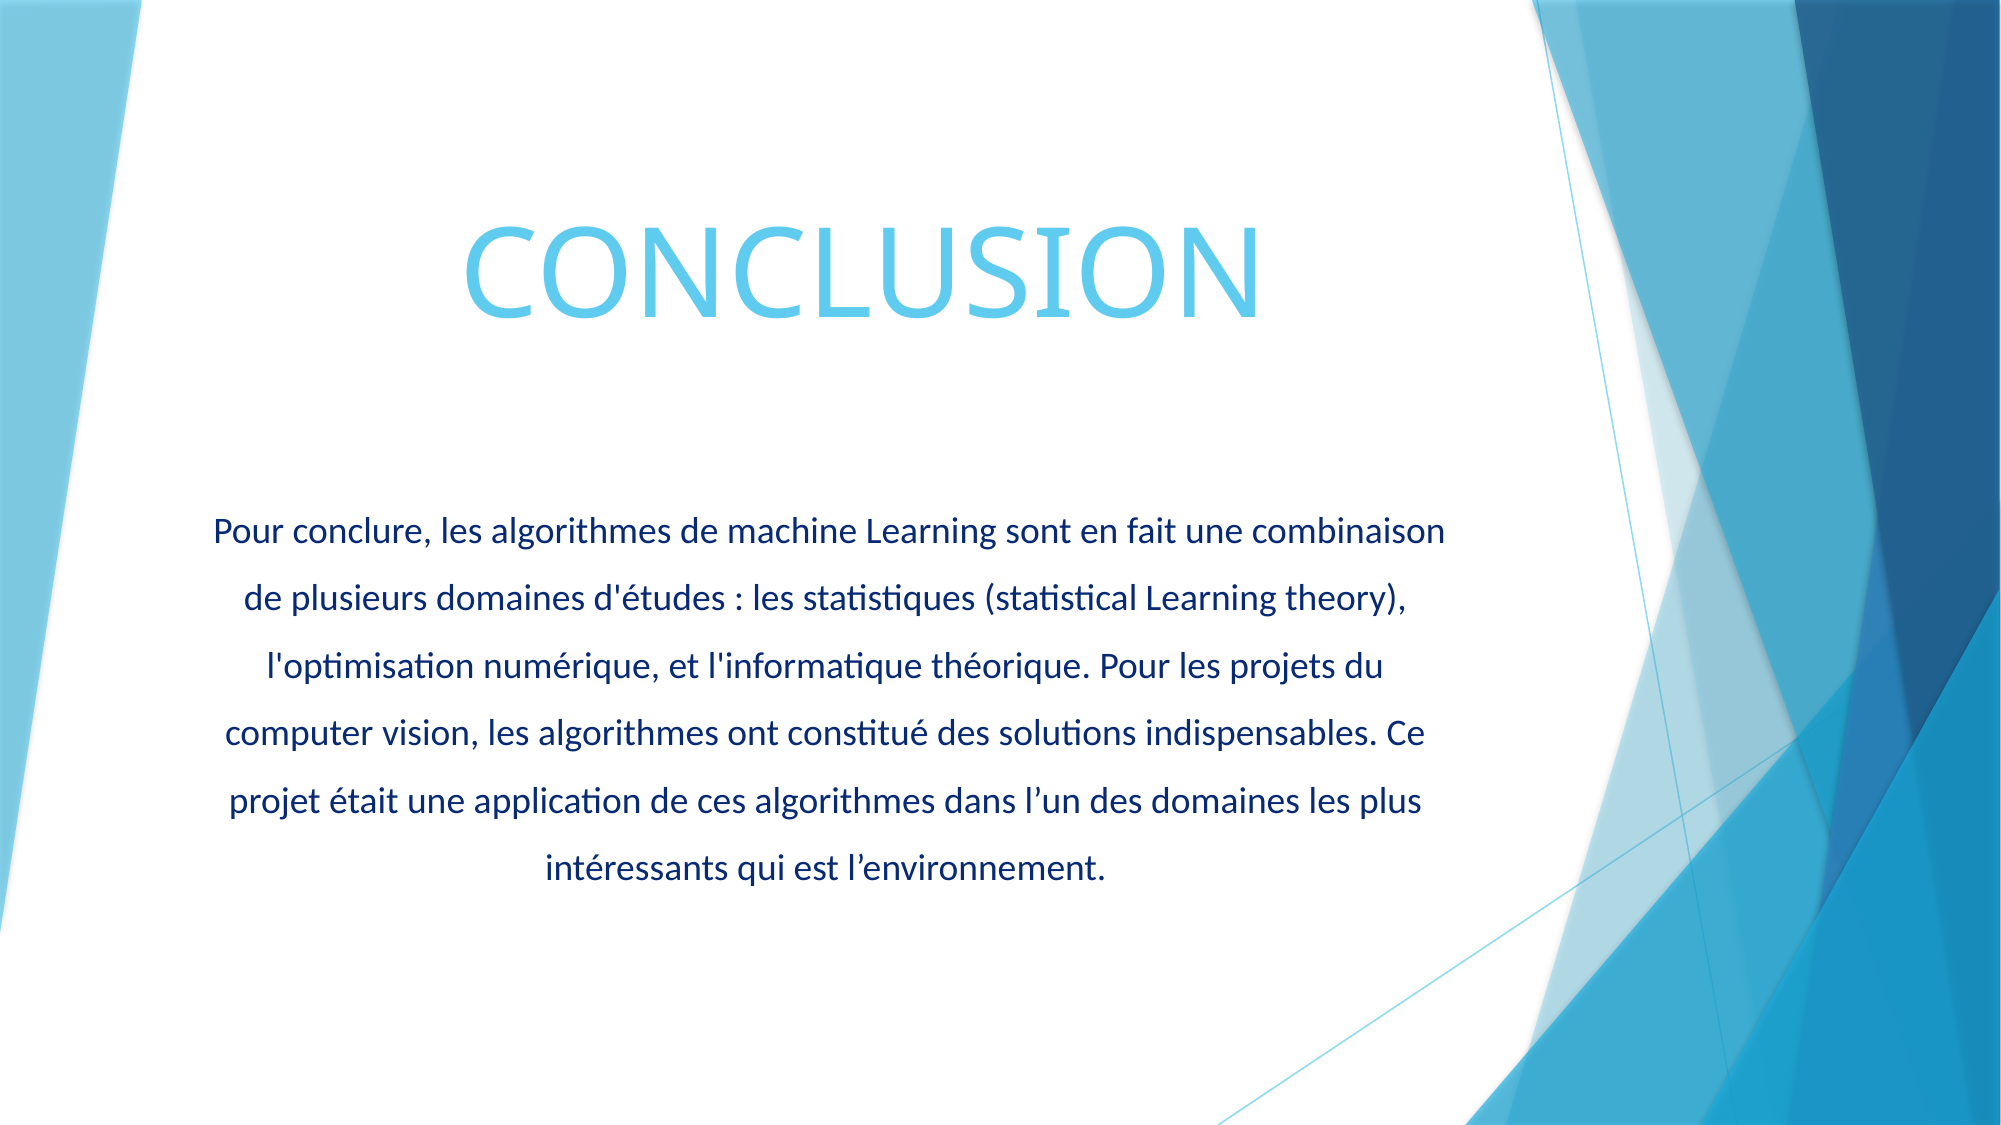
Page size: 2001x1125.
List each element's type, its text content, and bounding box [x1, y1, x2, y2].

title CONCLUSION [242, 191, 1517, 351]
text_box Pour conclure, les algorithmes de machine Learning sont en fait une combinaison de plusieurs domaines d'études : les statistiques (statistical Learning theory), l'optimisation numérique, et l'informatique théorique. Pour les projets du computer vision, les algorithmes ont constitué des solutions indispensables. Ce projet était une application de ces algorithmes dans l’un des domaines les plus intéressants qui est l’environnement. [182, 476, 1470, 896]
